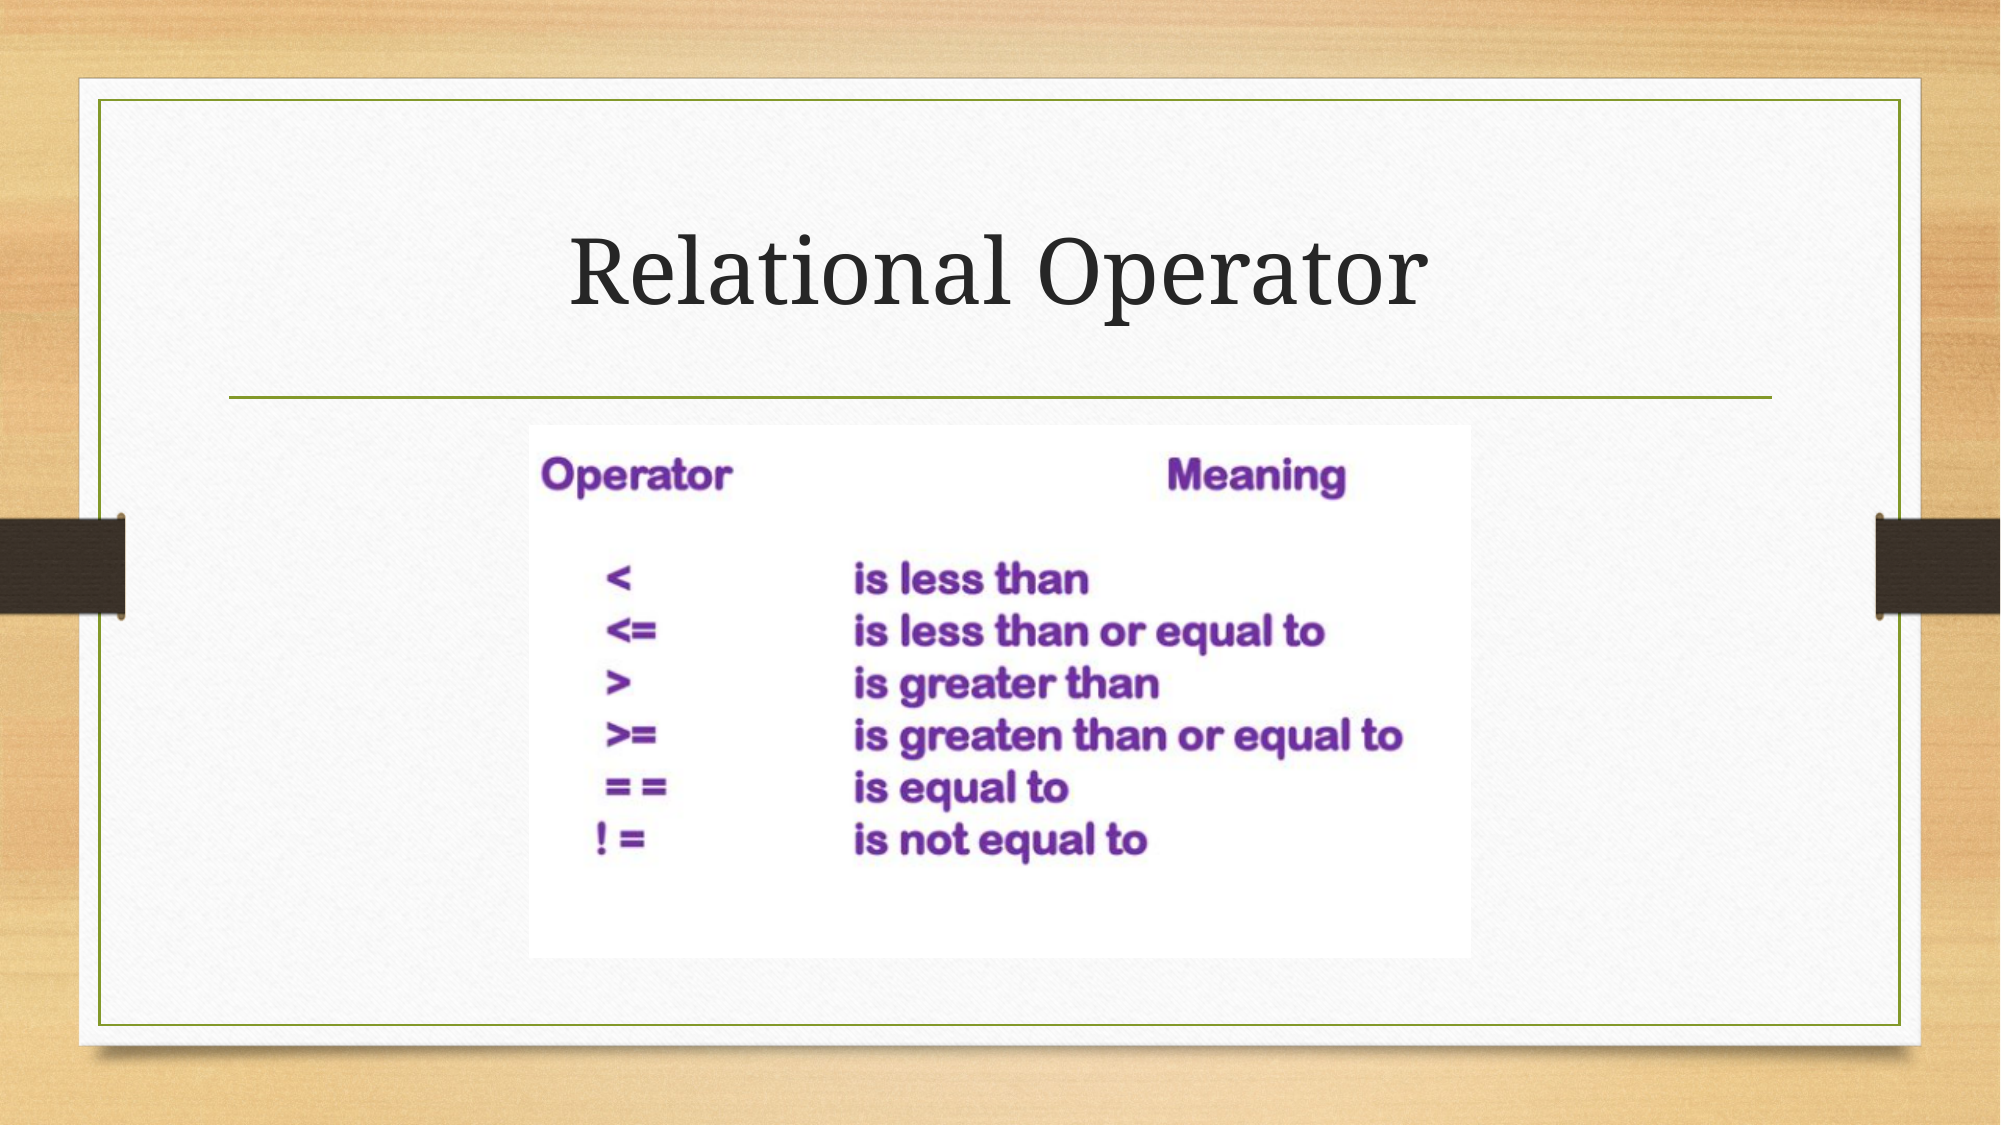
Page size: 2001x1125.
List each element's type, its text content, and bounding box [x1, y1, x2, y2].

title Relational Operator [212, 161, 1788, 375]
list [529, 424, 1471, 959]
picture [0, 0, 2001, 1125]
